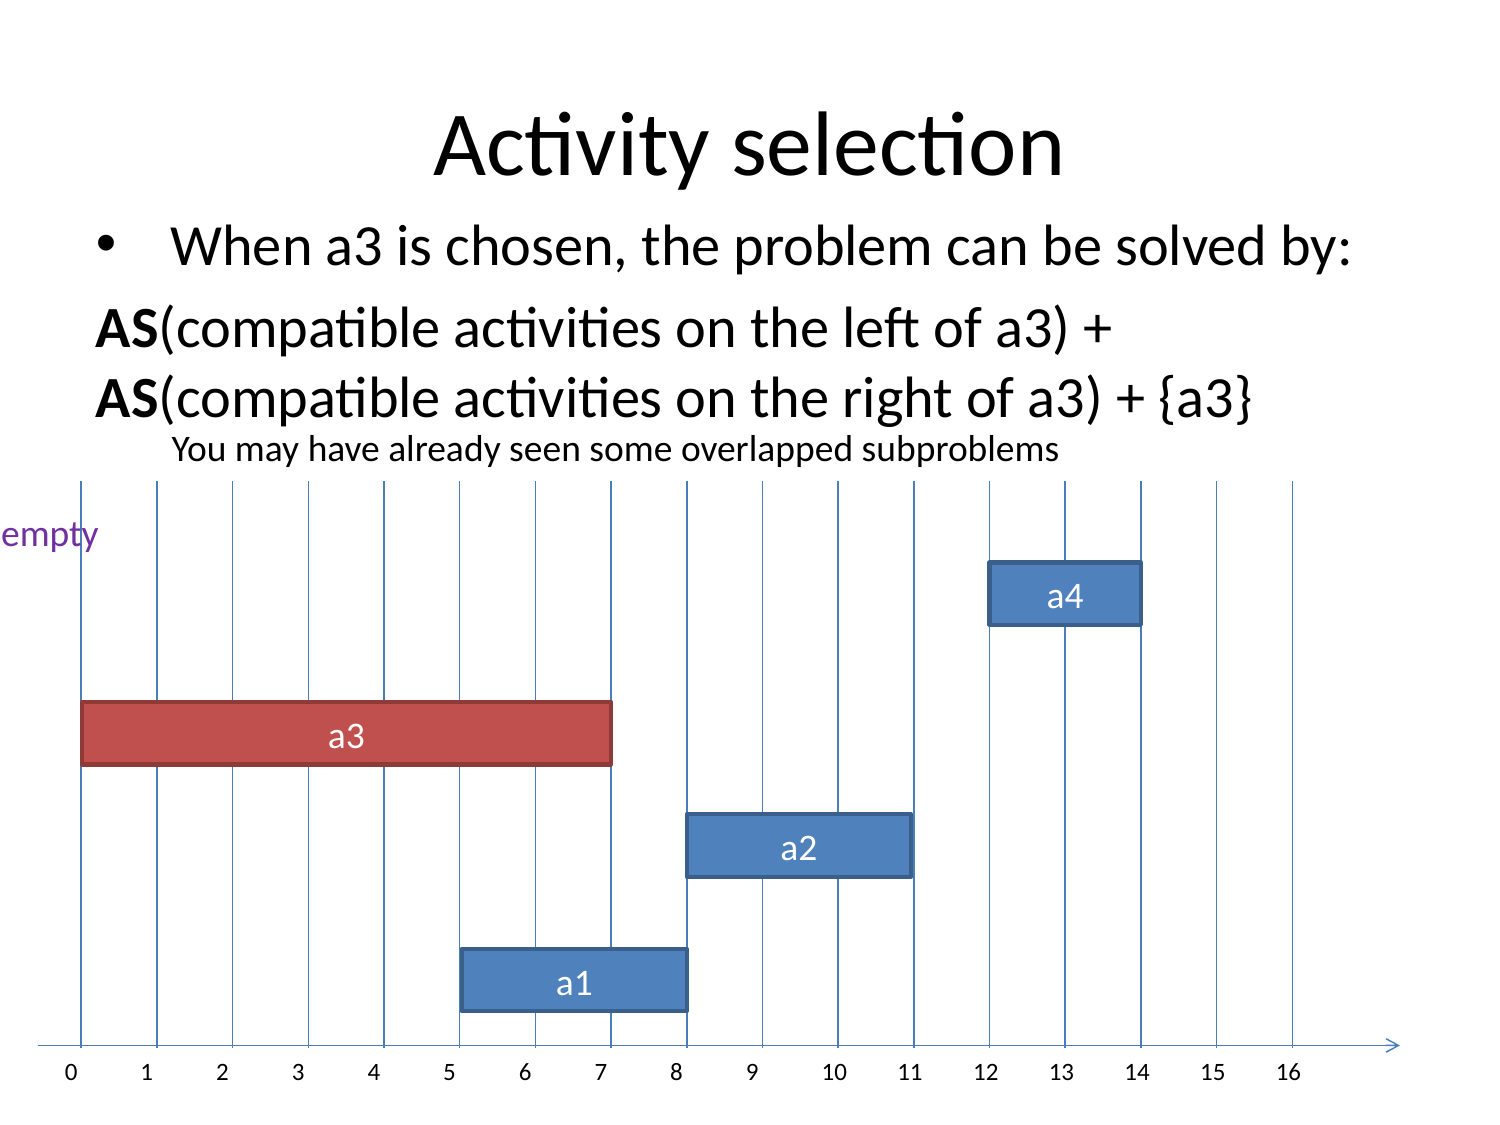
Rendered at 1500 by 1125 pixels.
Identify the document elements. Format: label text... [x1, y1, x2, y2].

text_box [37, 480, 1401, 1081]
title Activity selection [75, 45, 1425, 233]
text_box You may have already seen some overlapped subproblems [156, 416, 1324, 477]
text_box empty [0, 501, 32, 562]
list When a3 is chosen, the problem can be solved by: AS(compatible activities on the left of a3) + AS(compatible activities on the right of a3) + {a3} [80, 200, 1431, 943]
